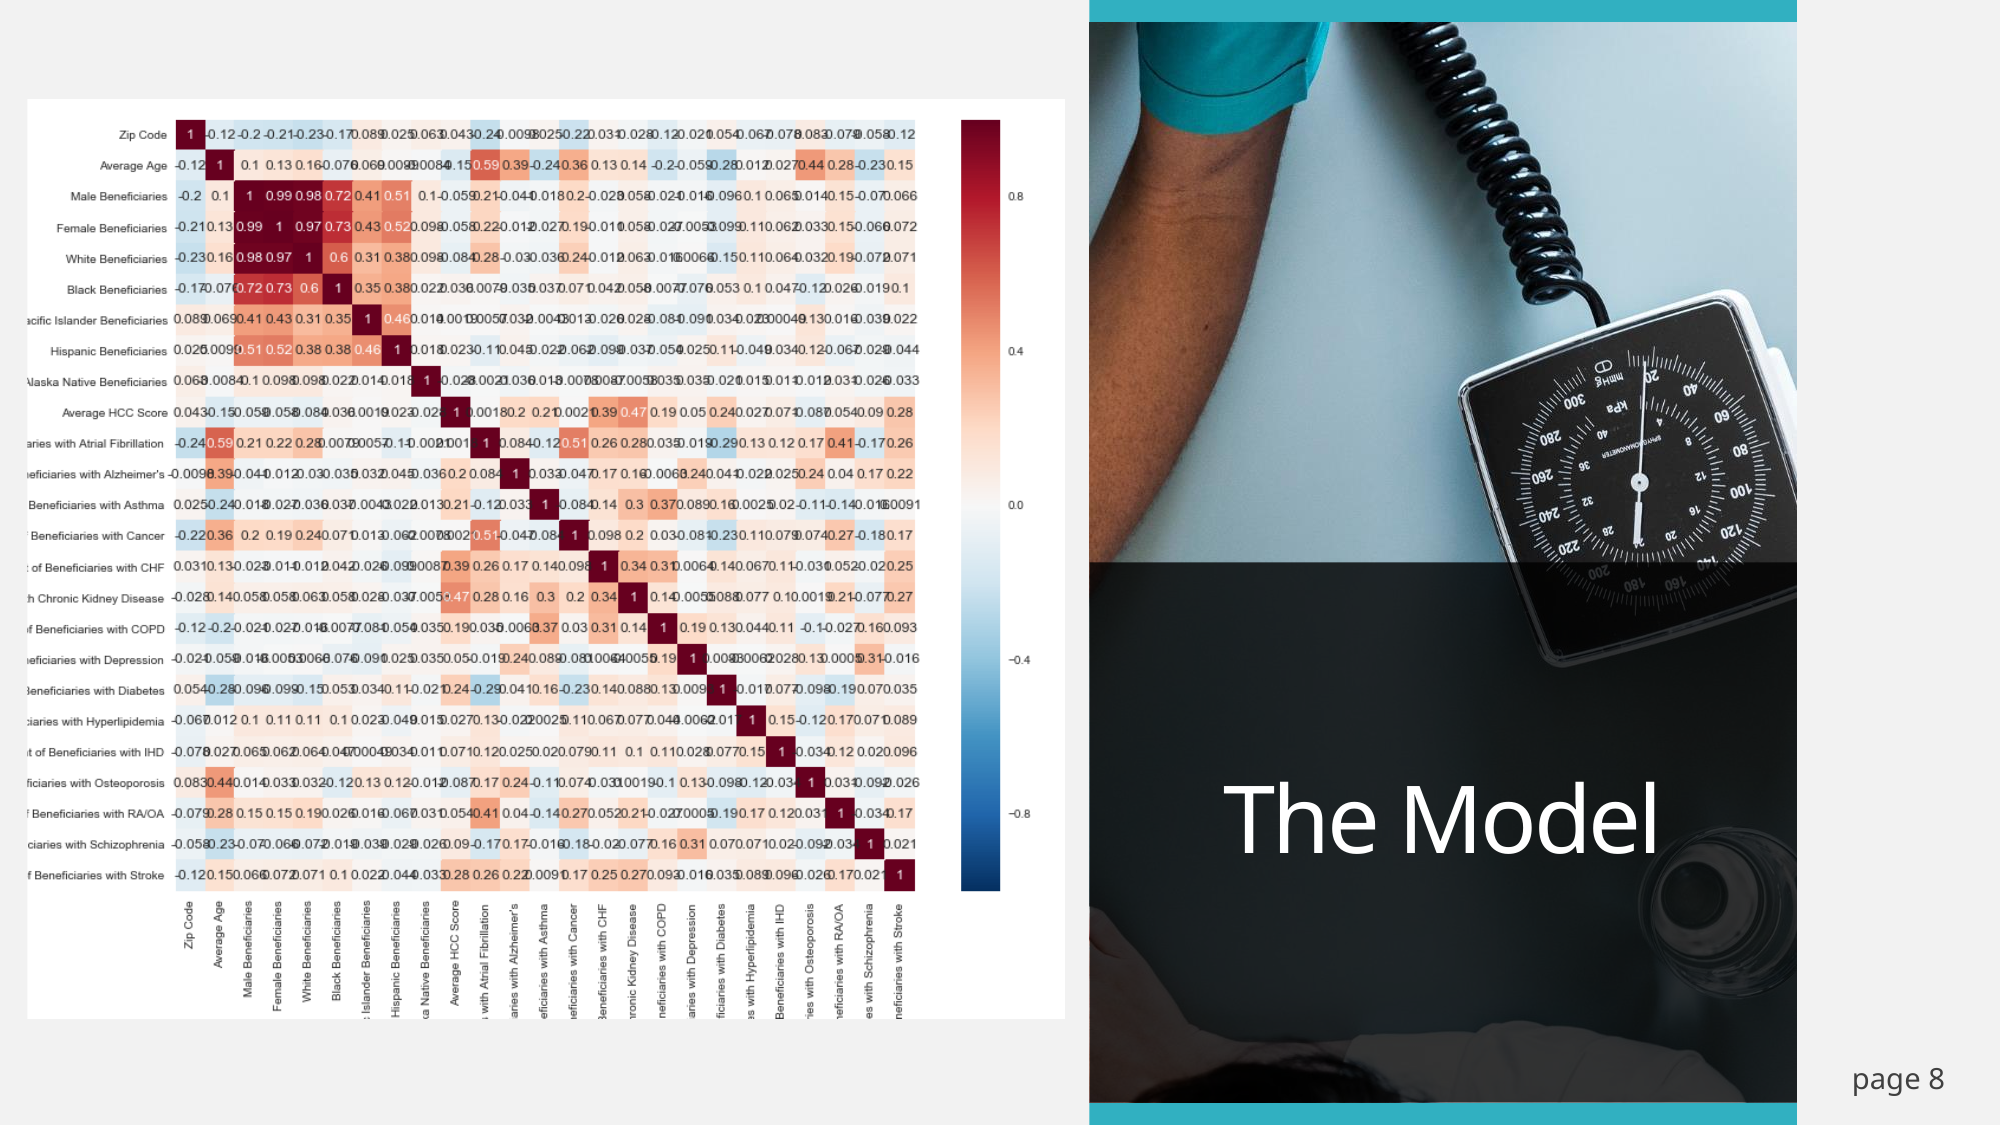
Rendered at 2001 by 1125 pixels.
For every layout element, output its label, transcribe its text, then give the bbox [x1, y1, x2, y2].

picture [27, 99, 1065, 1019]
slide_number page 8 [1819, 1059, 1978, 1103]
picture [1089, 22, 1797, 1103]
